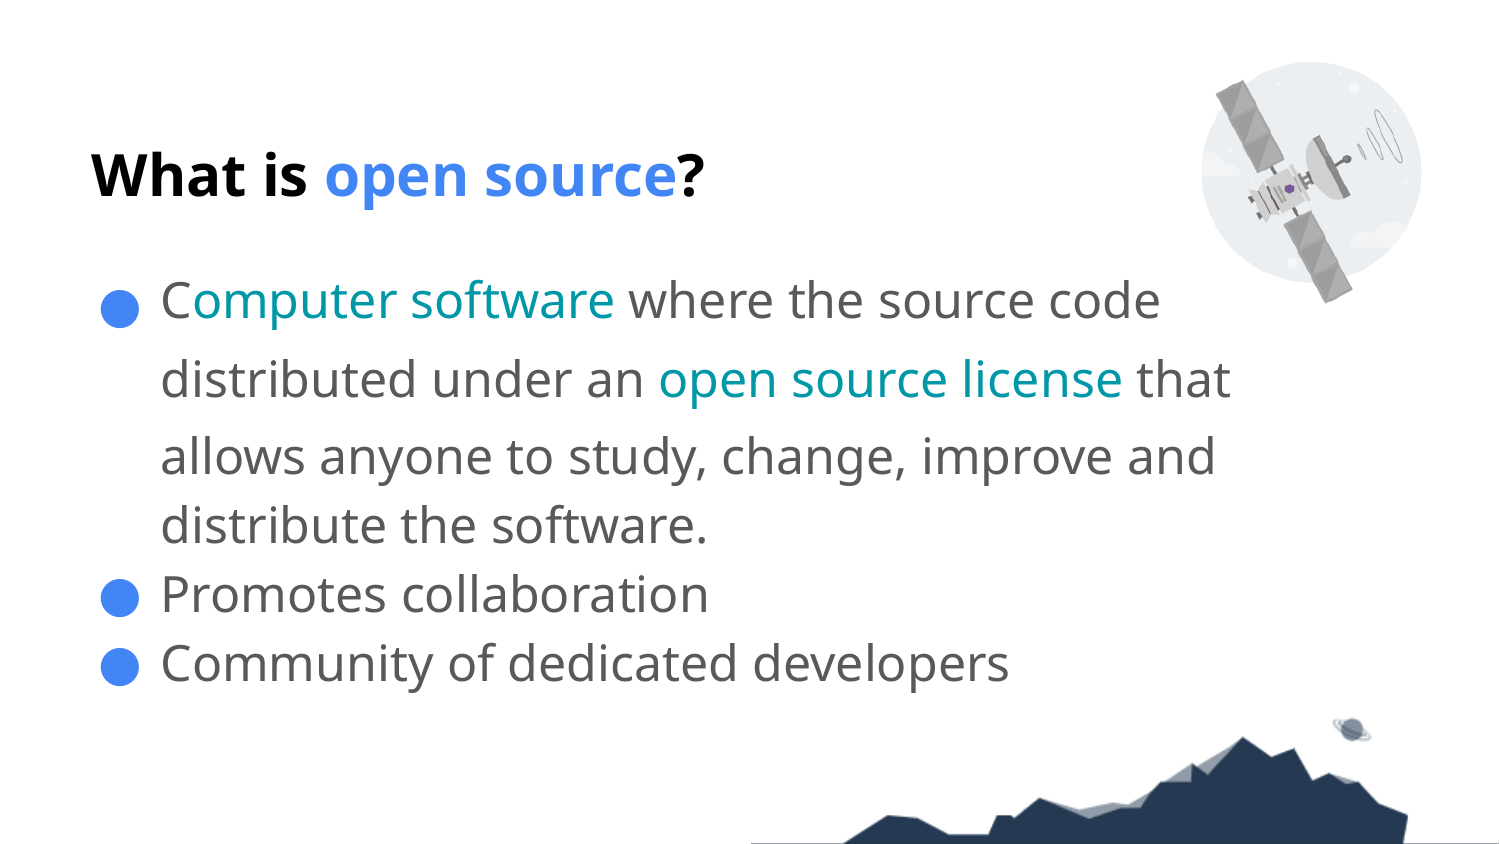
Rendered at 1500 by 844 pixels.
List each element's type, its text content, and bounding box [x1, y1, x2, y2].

text_box Computer software where the source code is distributed under an open source license that allows anyone to study, change, improve and distribute the software. Promotes collaboration Community of dedicated developers [70, 243, 1371, 707]
picture [750, 644, 1499, 844]
picture [1159, 26, 1449, 330]
text_box What is open source? [76, 123, 1009, 224]
